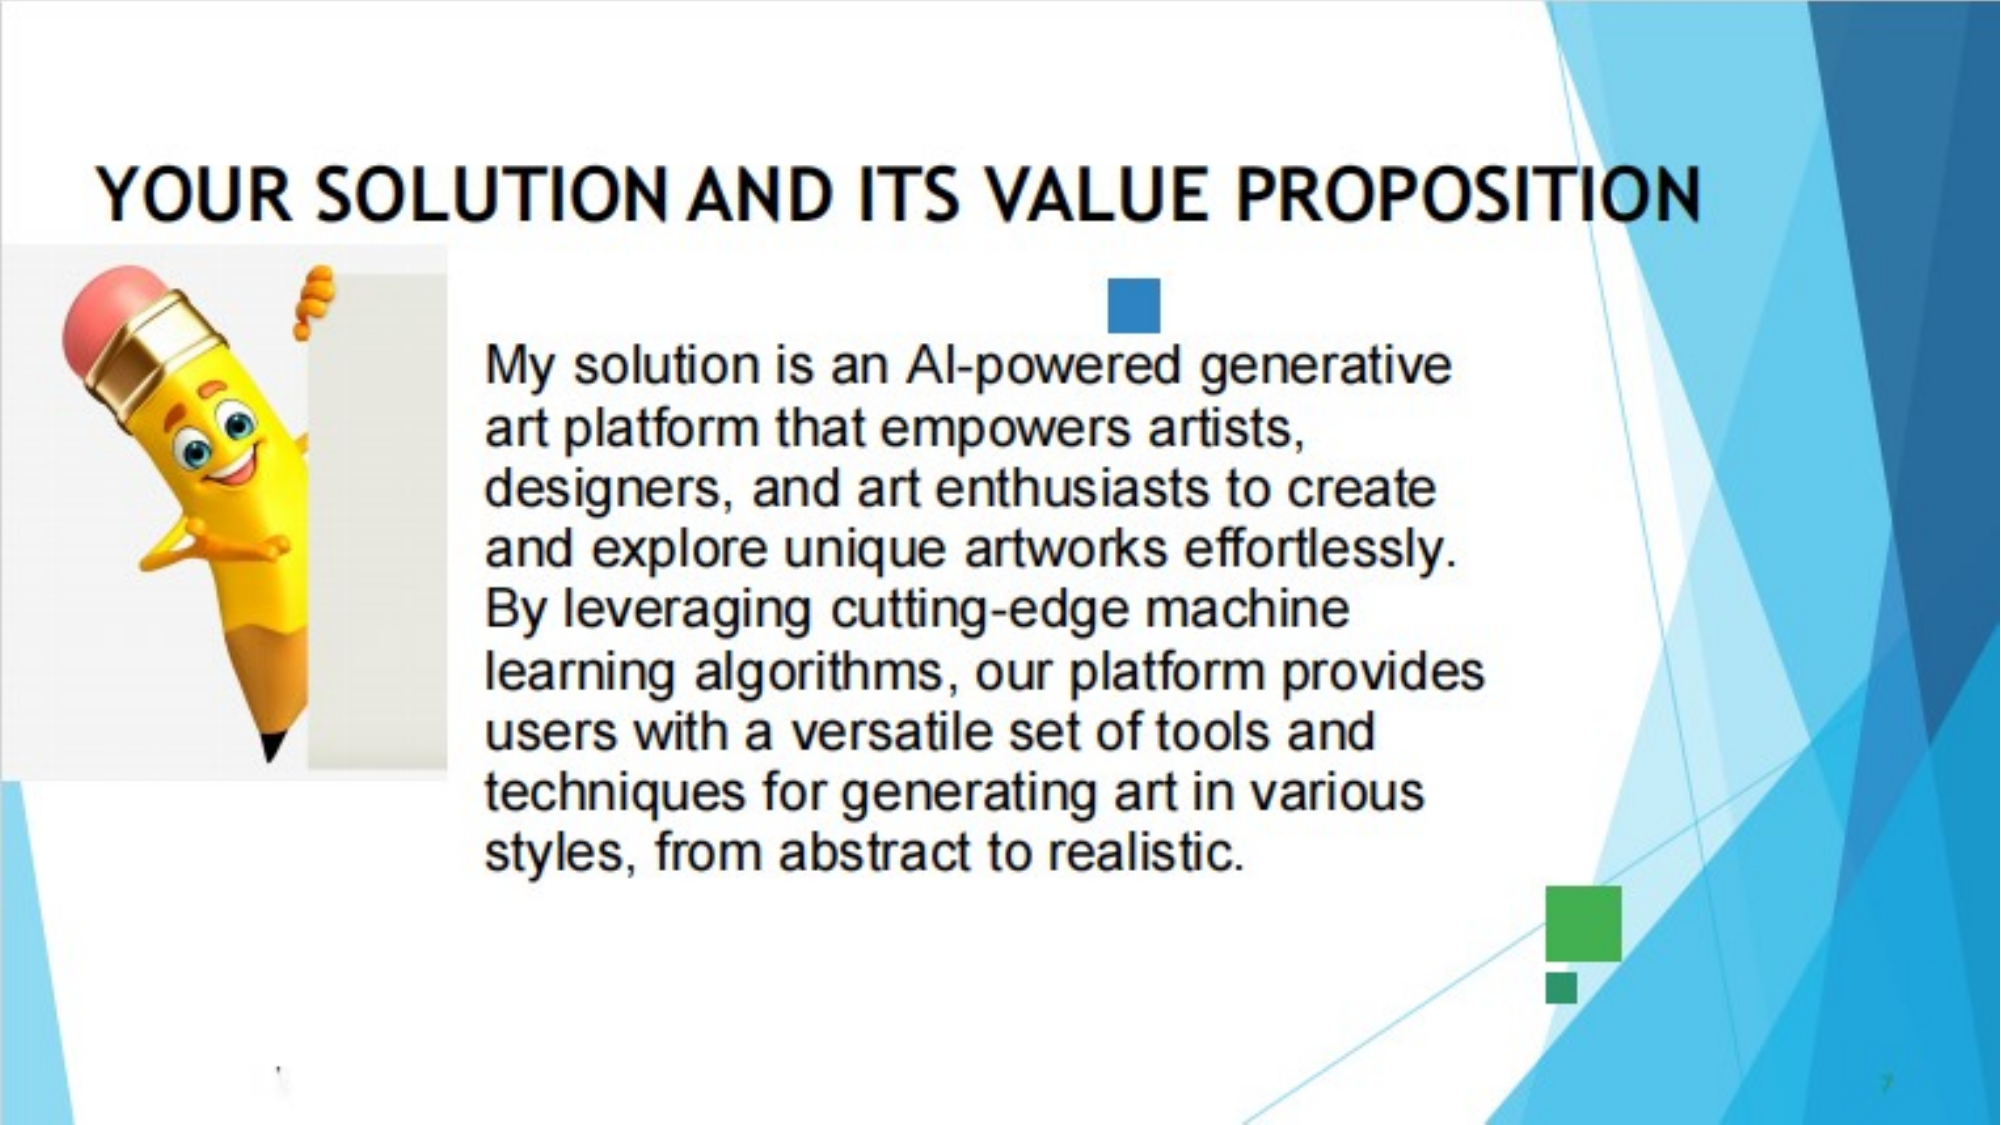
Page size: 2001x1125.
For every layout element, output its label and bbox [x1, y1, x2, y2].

list [0, 0, 2000, 1125]
